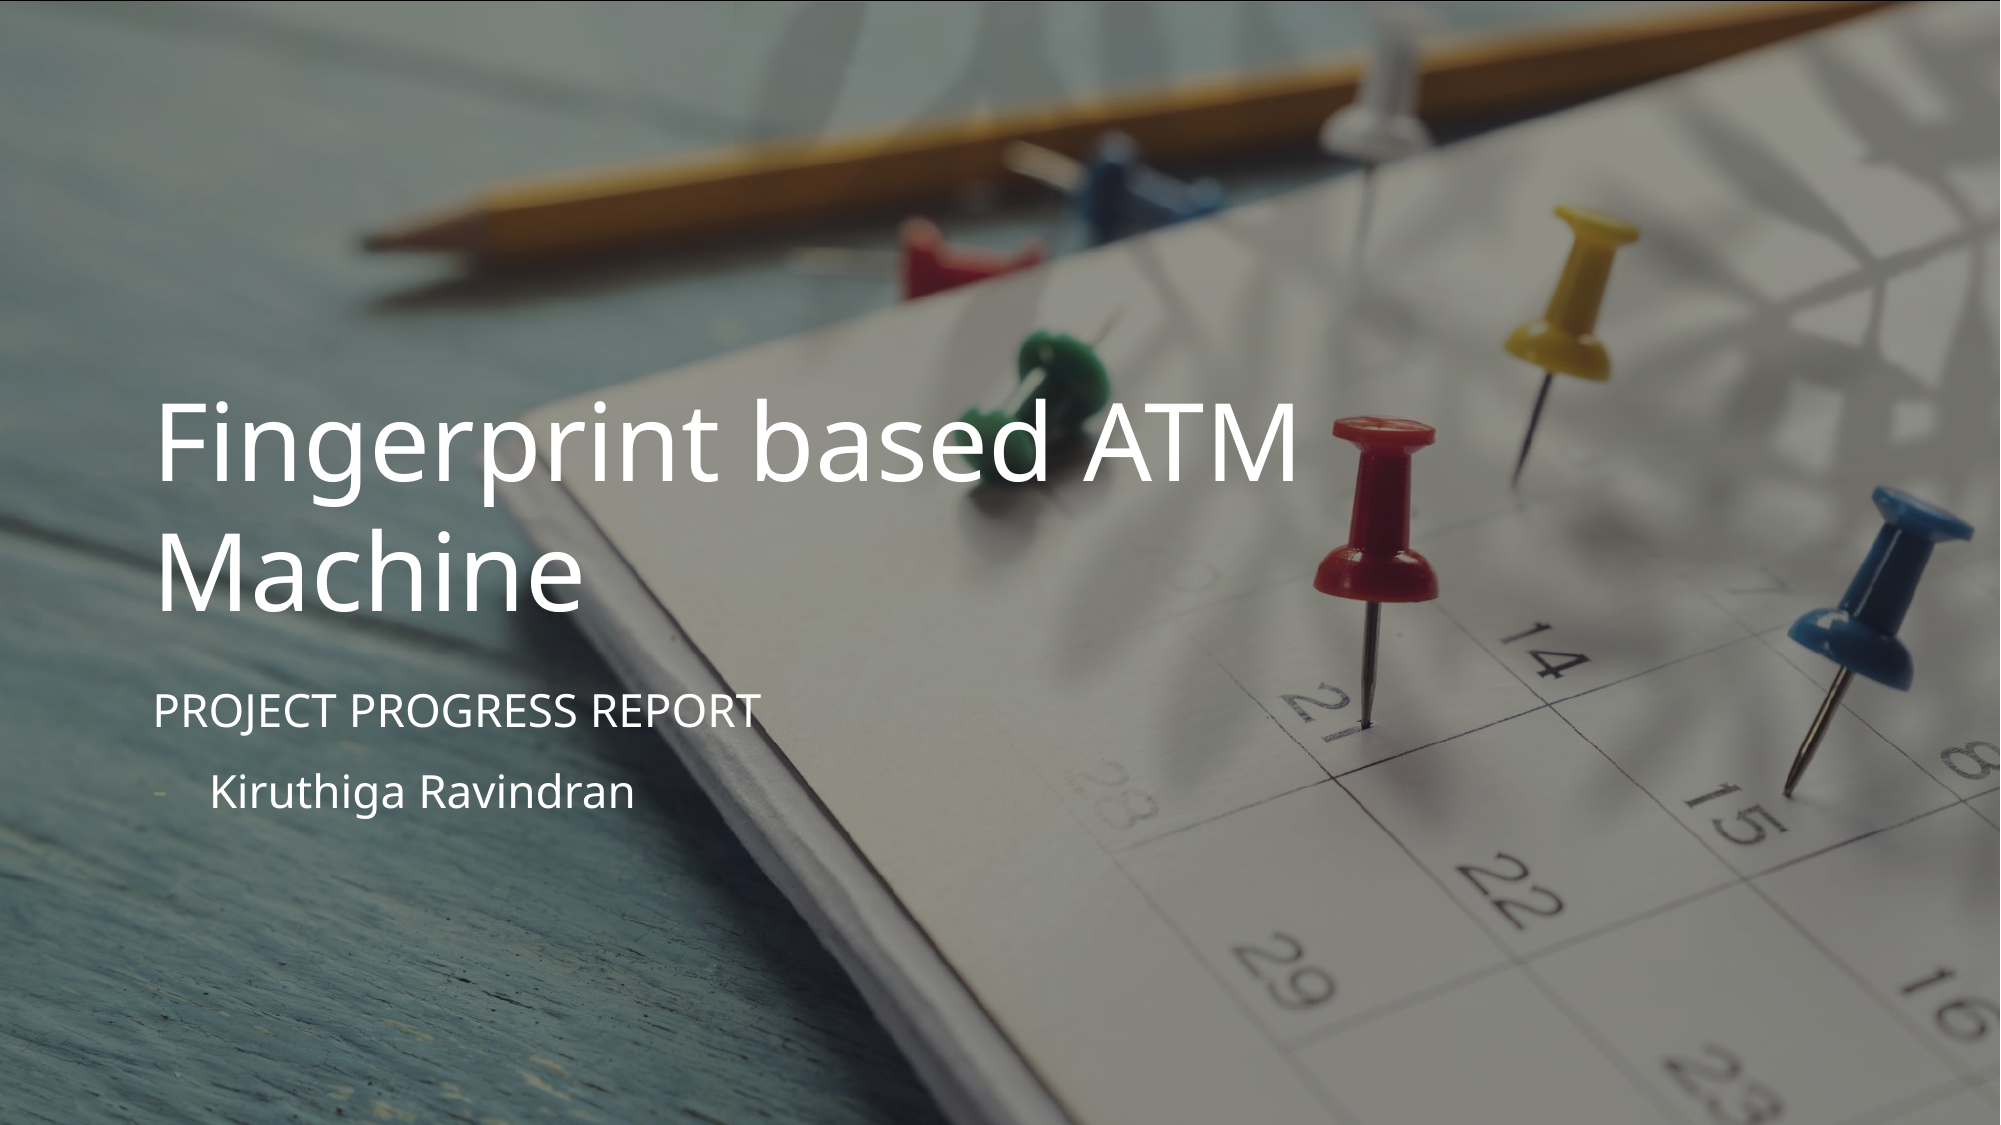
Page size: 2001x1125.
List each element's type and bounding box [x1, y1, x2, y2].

text_box [732, 0, 2000, 1125]
picture [0, 1, 732, 1125]
